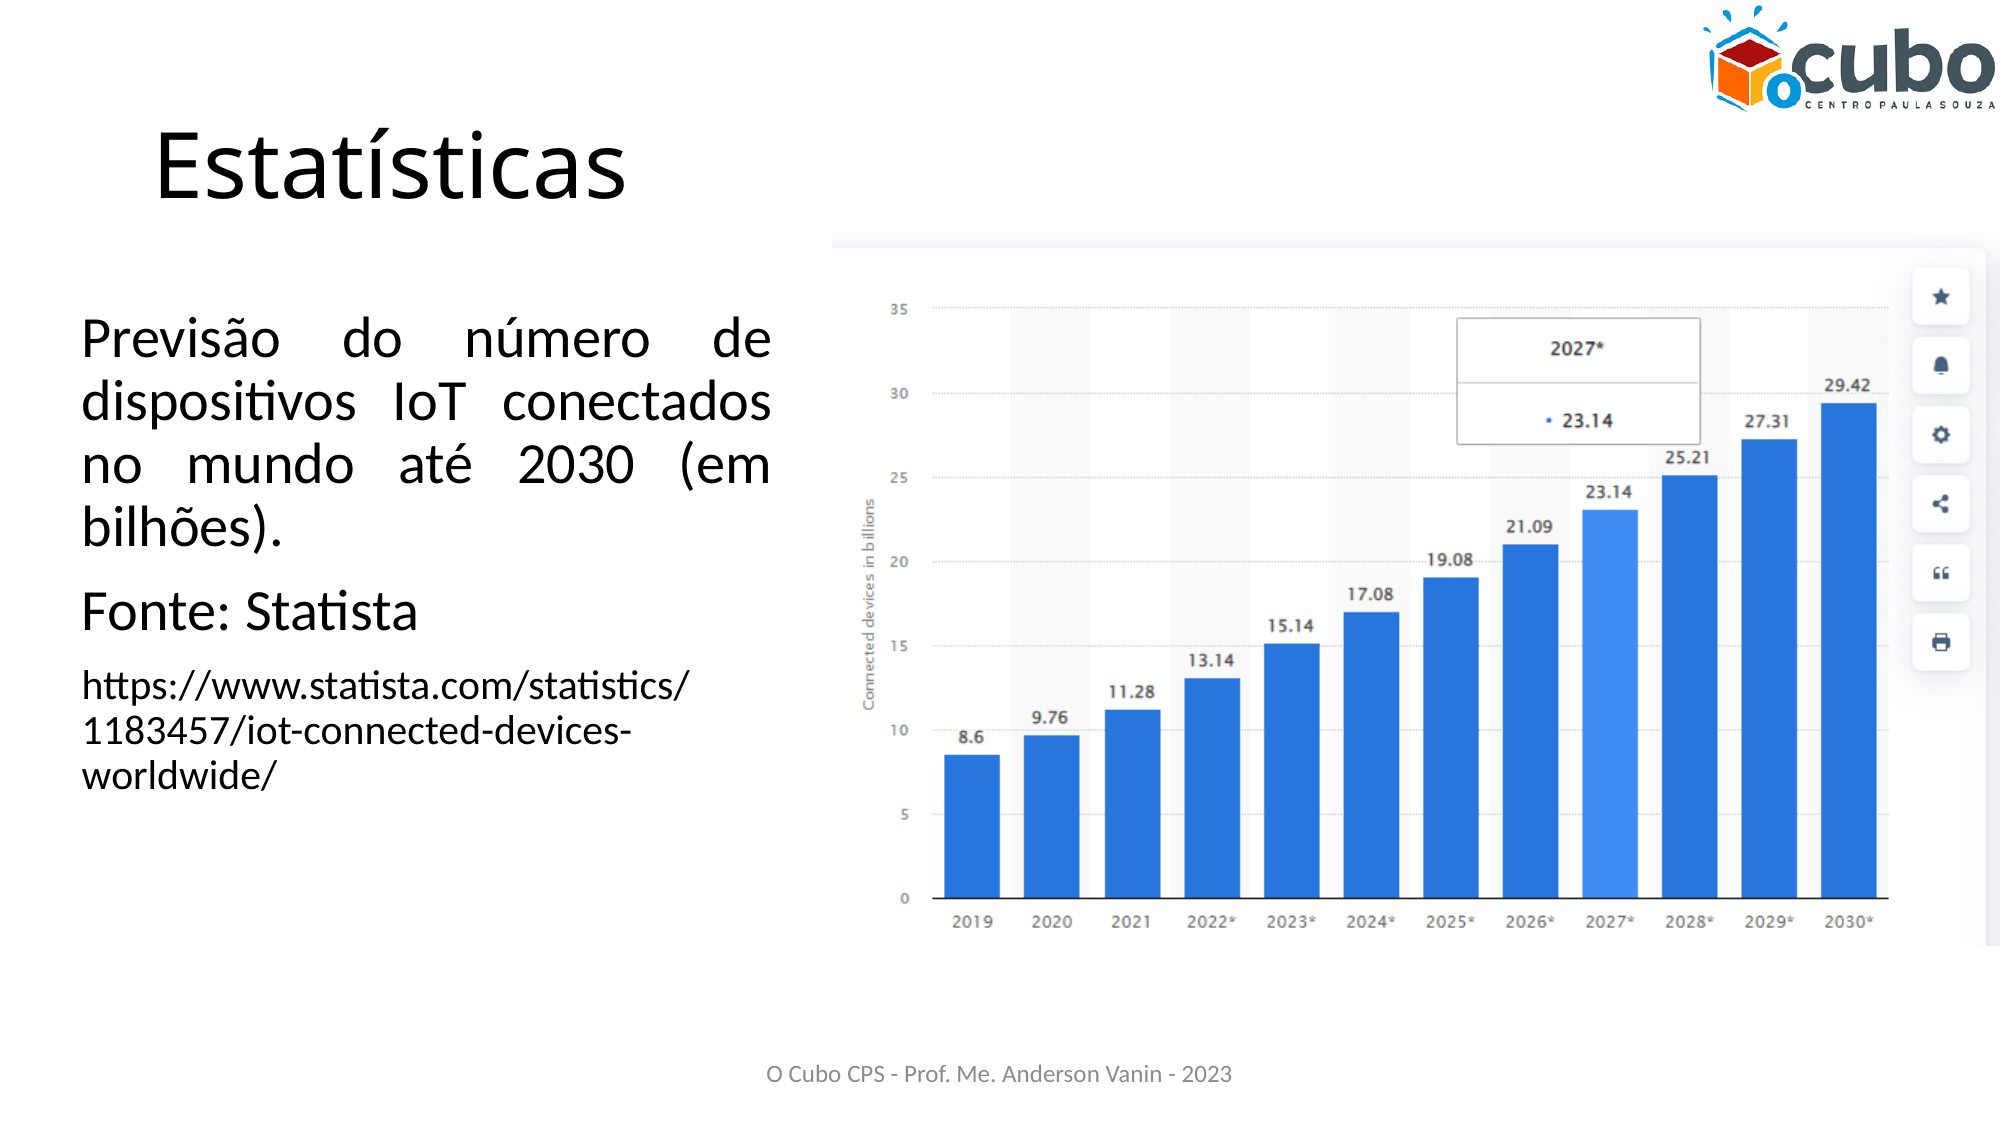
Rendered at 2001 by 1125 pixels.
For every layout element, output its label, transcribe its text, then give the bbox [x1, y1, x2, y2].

title Estatísticas [137, 59, 1863, 278]
picture [832, 232, 2000, 946]
footer O Cubo CPS - Prof. Me. Anderson Vanin - 2023 [662, 1042, 1338, 1103]
picture [1699, 1, 2000, 115]
list Previsão do número de dispositivos IoT conectados no mundo até 2030 (em bilhões). Fonte: Statista https://www.statista.com/statistics/1183457/iot-connected-devices-worldwide/ [66, 299, 788, 1014]
